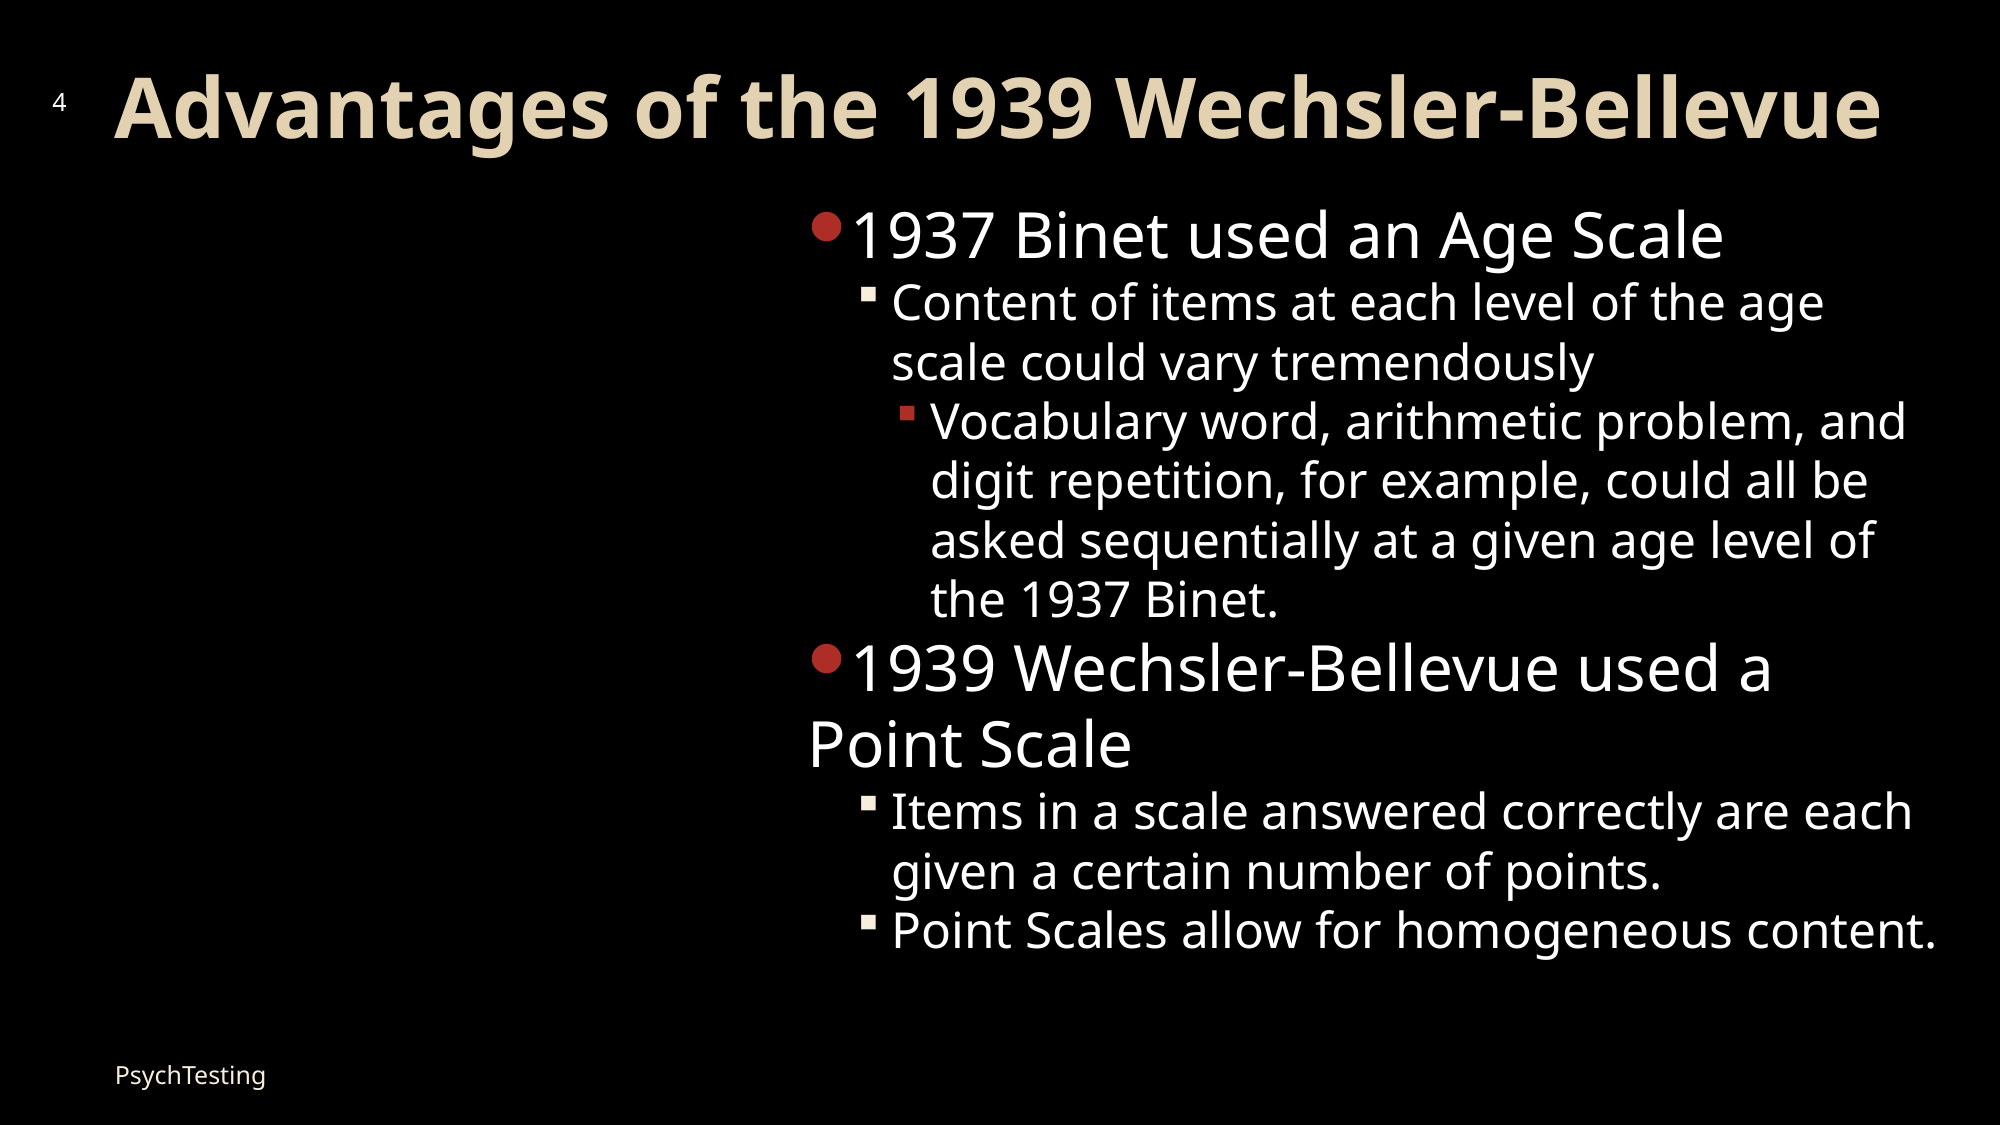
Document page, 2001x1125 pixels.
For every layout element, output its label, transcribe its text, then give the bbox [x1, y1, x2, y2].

footer PsychTesting [99, 1048, 480, 1101]
title Advantages of the 1939 Wechsler-Bellevue [99, 37, 1950, 163]
slide_number 4 [18, 50, 82, 129]
list 1937 Binet used an Age Scale Content of items at each level of the age scale could vary tremendously Vocabulary word, arithmetic problem, and digit repetition, for example, could all be asked sequentially at a given age level of the 1937 Binet. 1939 Wechsler-Bellevue used a Point Scale Items in a scale answered correctly are each given a certain number of points. Point Scales allow for homogeneous content. [800, 187, 1950, 1005]
